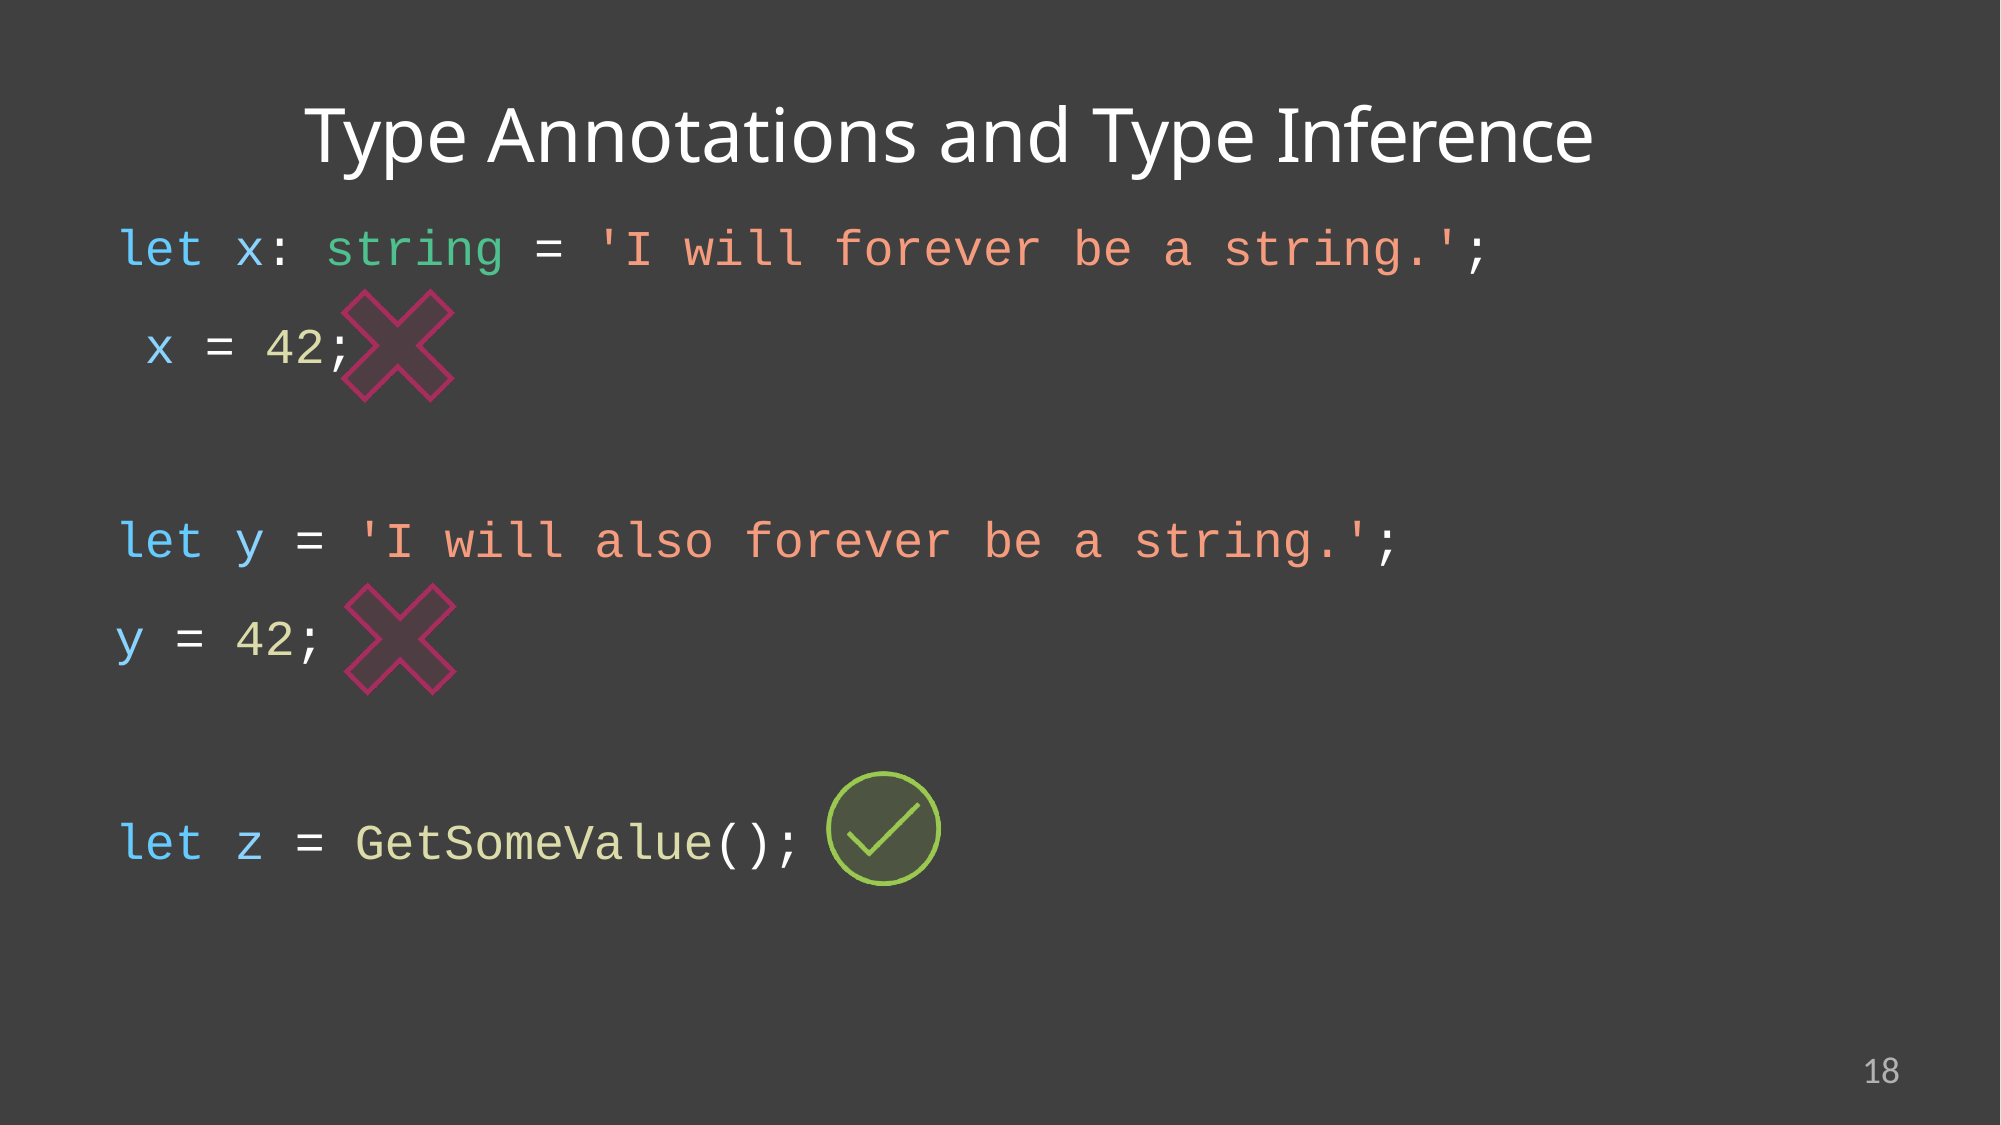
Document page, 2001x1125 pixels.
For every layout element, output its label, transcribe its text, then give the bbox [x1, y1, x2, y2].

picture [337, 285, 458, 406]
picture [339, 579, 460, 700]
picture [822, 767, 944, 889]
text_box let y = 'I will also forever be a string.'; y = 42; let z = GetSomeValue(); [112, 505, 1405, 870]
title Type Annotations and Type Inference let x: string = 'I will forever be a string.'; x = 42; [112, 84, 1684, 374]
slide_number 18 [1440, 1046, 1900, 1103]
